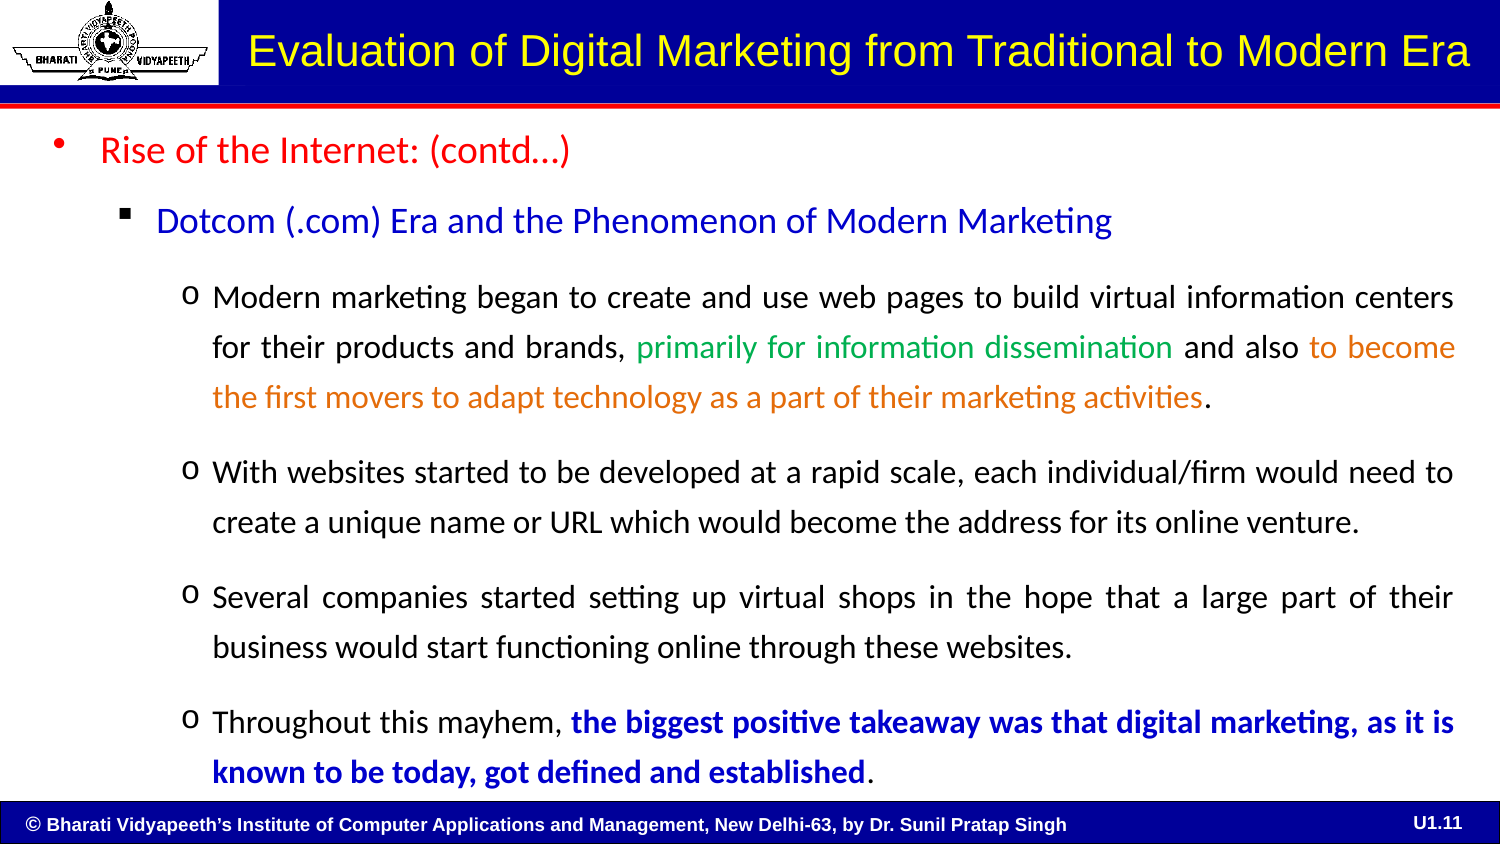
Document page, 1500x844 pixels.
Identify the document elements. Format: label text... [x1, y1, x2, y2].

picture [12, 1, 208, 81]
title Evaluation of Digital Marketing from Traditional to Modern Era [233, 15, 1488, 98]
list Rise of the Internet: (contd…) Dotcom (.com) Era and the Phenomenon of Modern Marketing Modern marketing began to create and use web pages to build virtual information centers for their products and brands, primarily for information dissemination and also to become the first movers to adapt technology as a part of their marketing activities. With websites started to be developed at a rapid scale, each individual/firm would need to create a unique name or URL which would become the address for its online venture. Several companies started setting up virtual shops in the hope that a large part of their business would start functioning online through these websites. Throughout this mayhem, the biggest positive takeaway was that digital marketing, as it is known to be today, got defined and established. [39, 106, 1469, 802]
